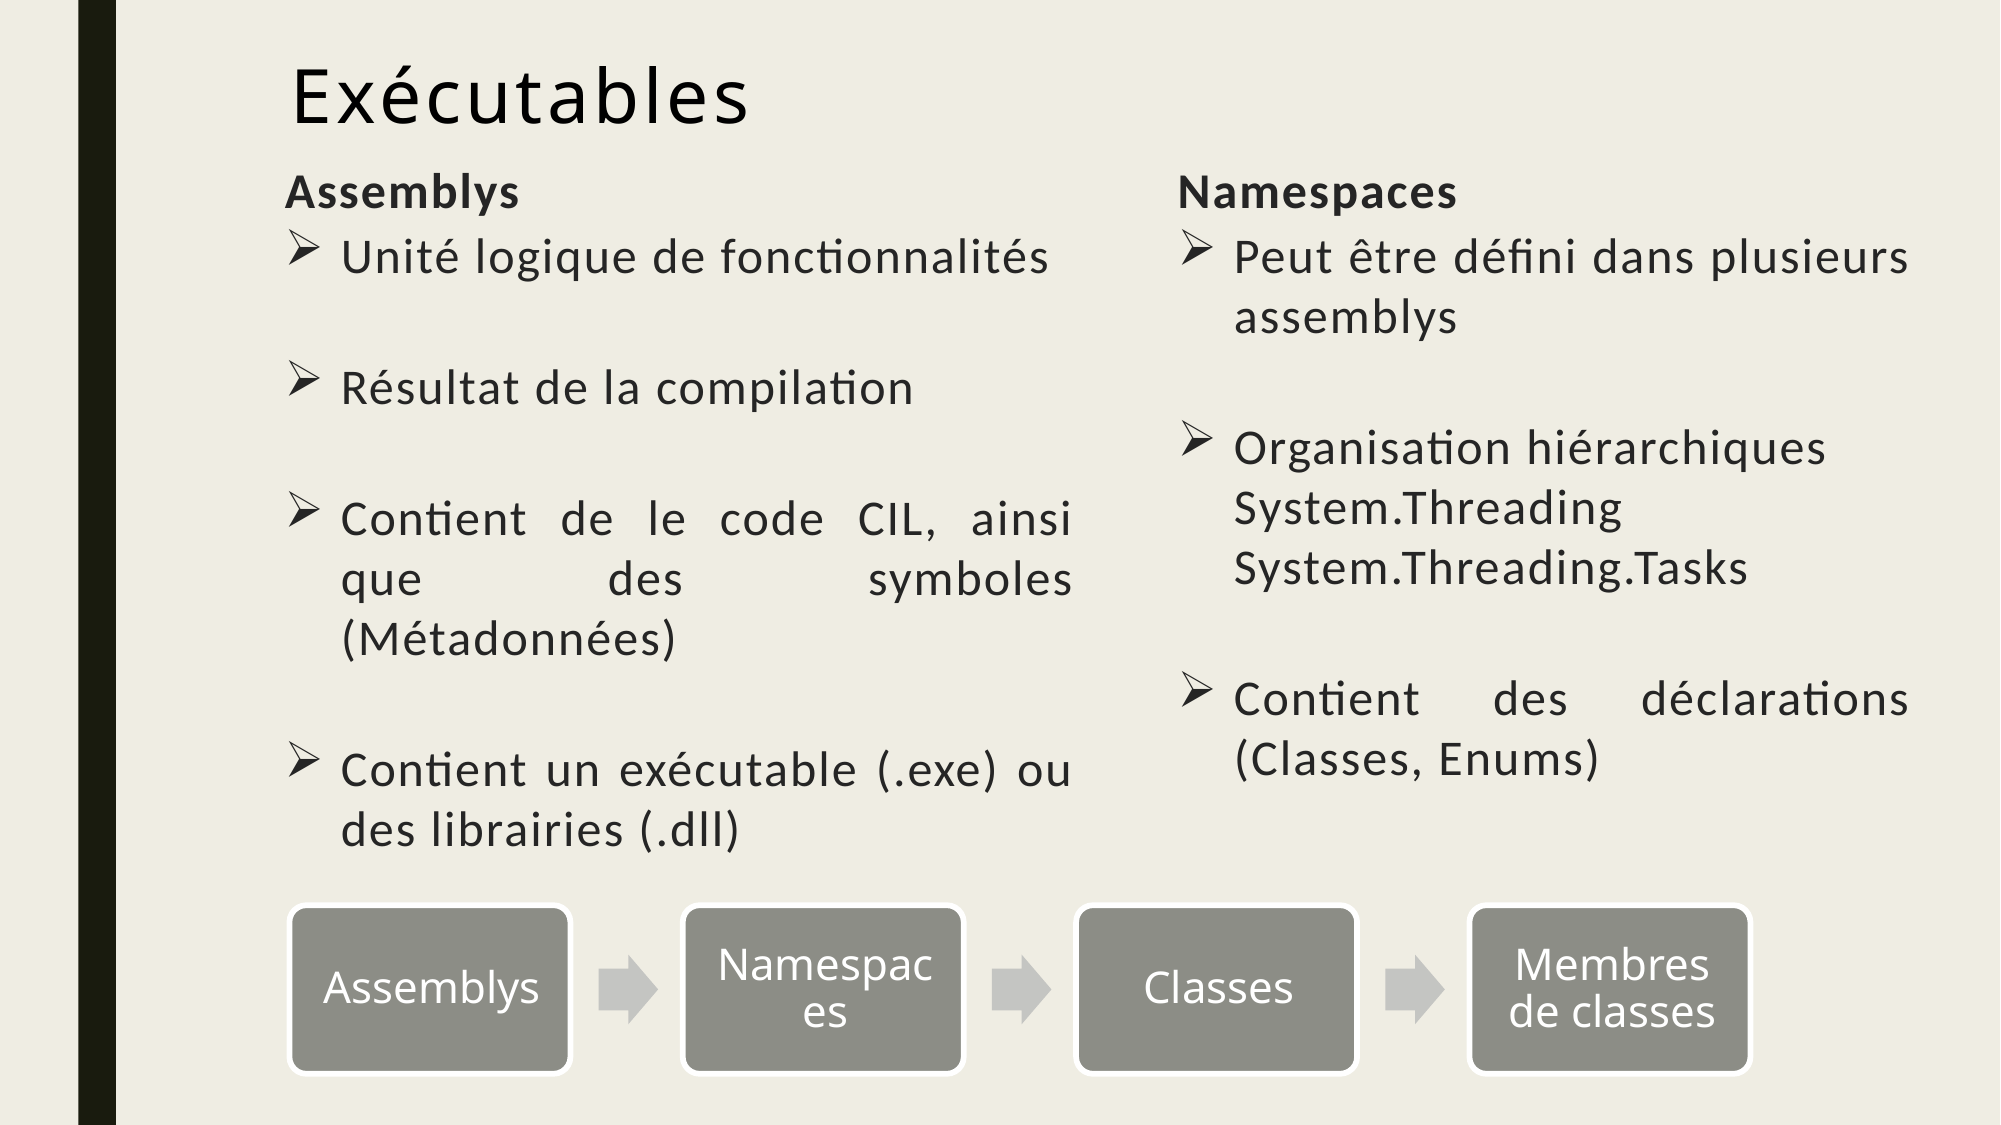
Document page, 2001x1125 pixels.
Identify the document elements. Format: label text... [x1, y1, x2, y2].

text_box Assemblys Unité logique de fonctionnalités Résultat de la compilation Contient de le code CIL, ainsi que des symboles (Métadonnées) Contient un exécutable (.exe) ou des librairies (.dll) [248, 150, 1075, 856]
title Exécutables [288, 46, 1716, 237]
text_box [288, 857, 1752, 1122]
text_box Namespaces Peut être défini dans plusieurs assemblys Organisation hiérarchiques System.Threading System.Threading.Tasks Contient des déclarations (Classes, Enums) [1141, 150, 1912, 786]
